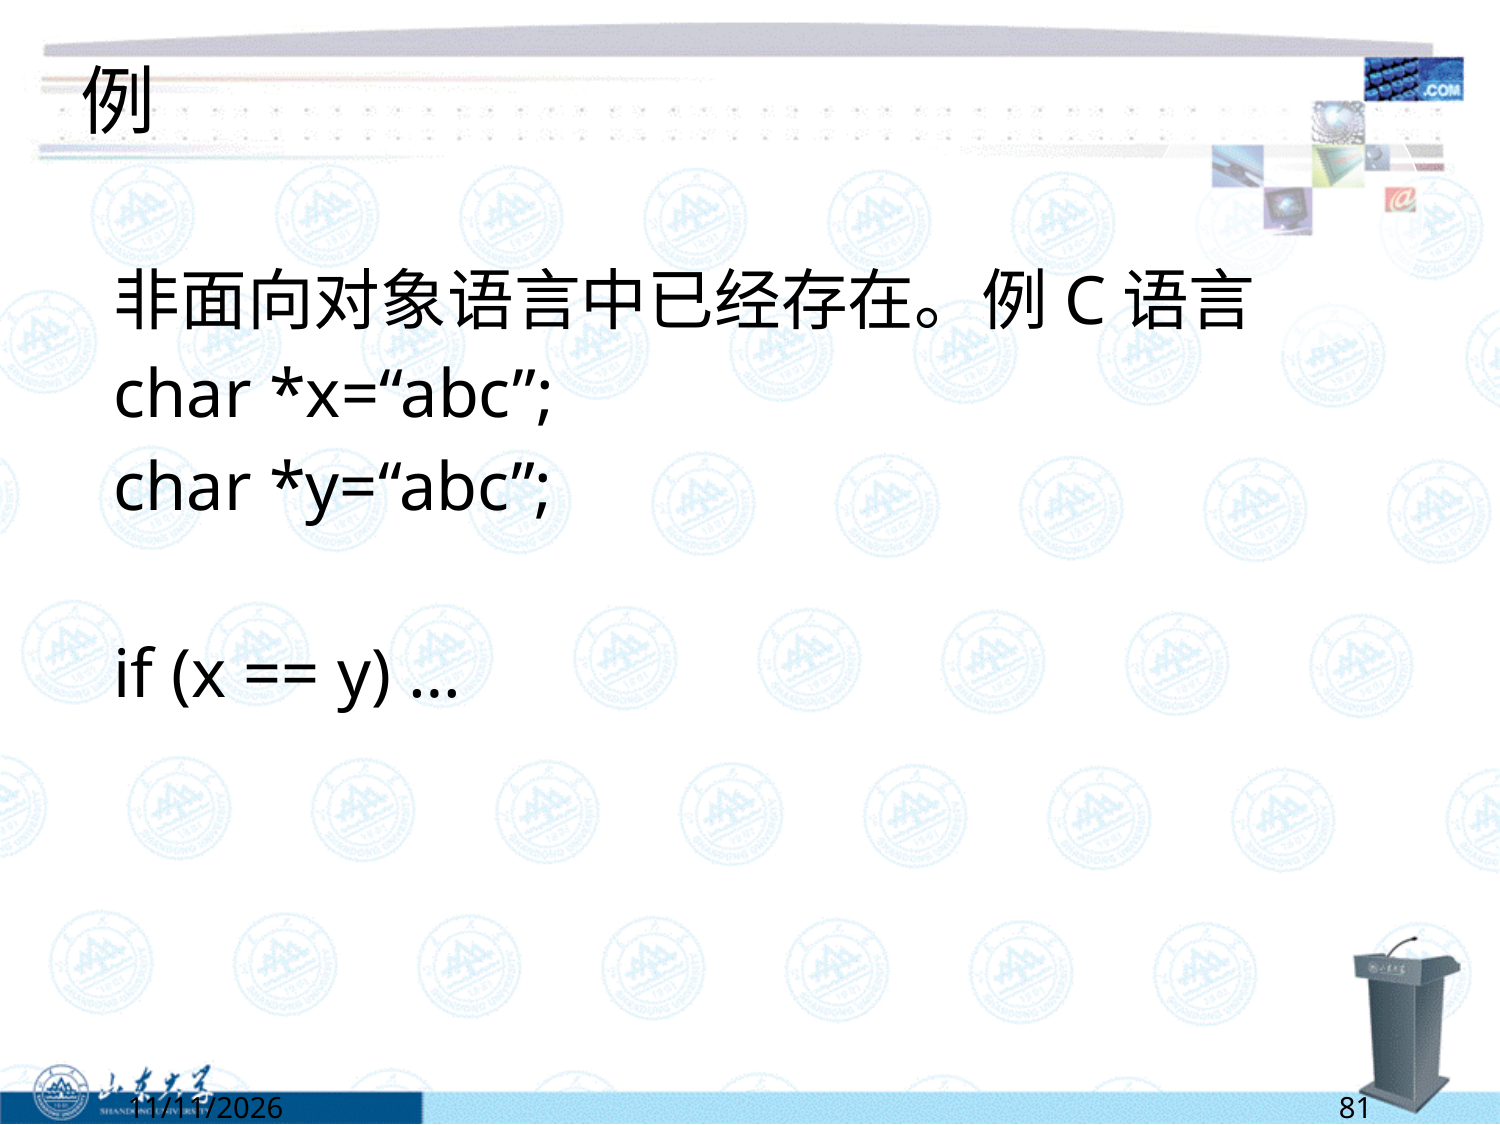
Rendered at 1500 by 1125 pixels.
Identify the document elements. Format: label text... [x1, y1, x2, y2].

slide_number 81 [1074, 1082, 1388, 1125]
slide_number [112, 1082, 425, 1125]
picture [0, 1, 1500, 1124]
title 例 [64, 23, 1500, 174]
list 非面向对象语言中已经存在。例C语言 char *x=“abc”; char *y=“abc”; if (x == y) … [23, 249, 1471, 1071]
